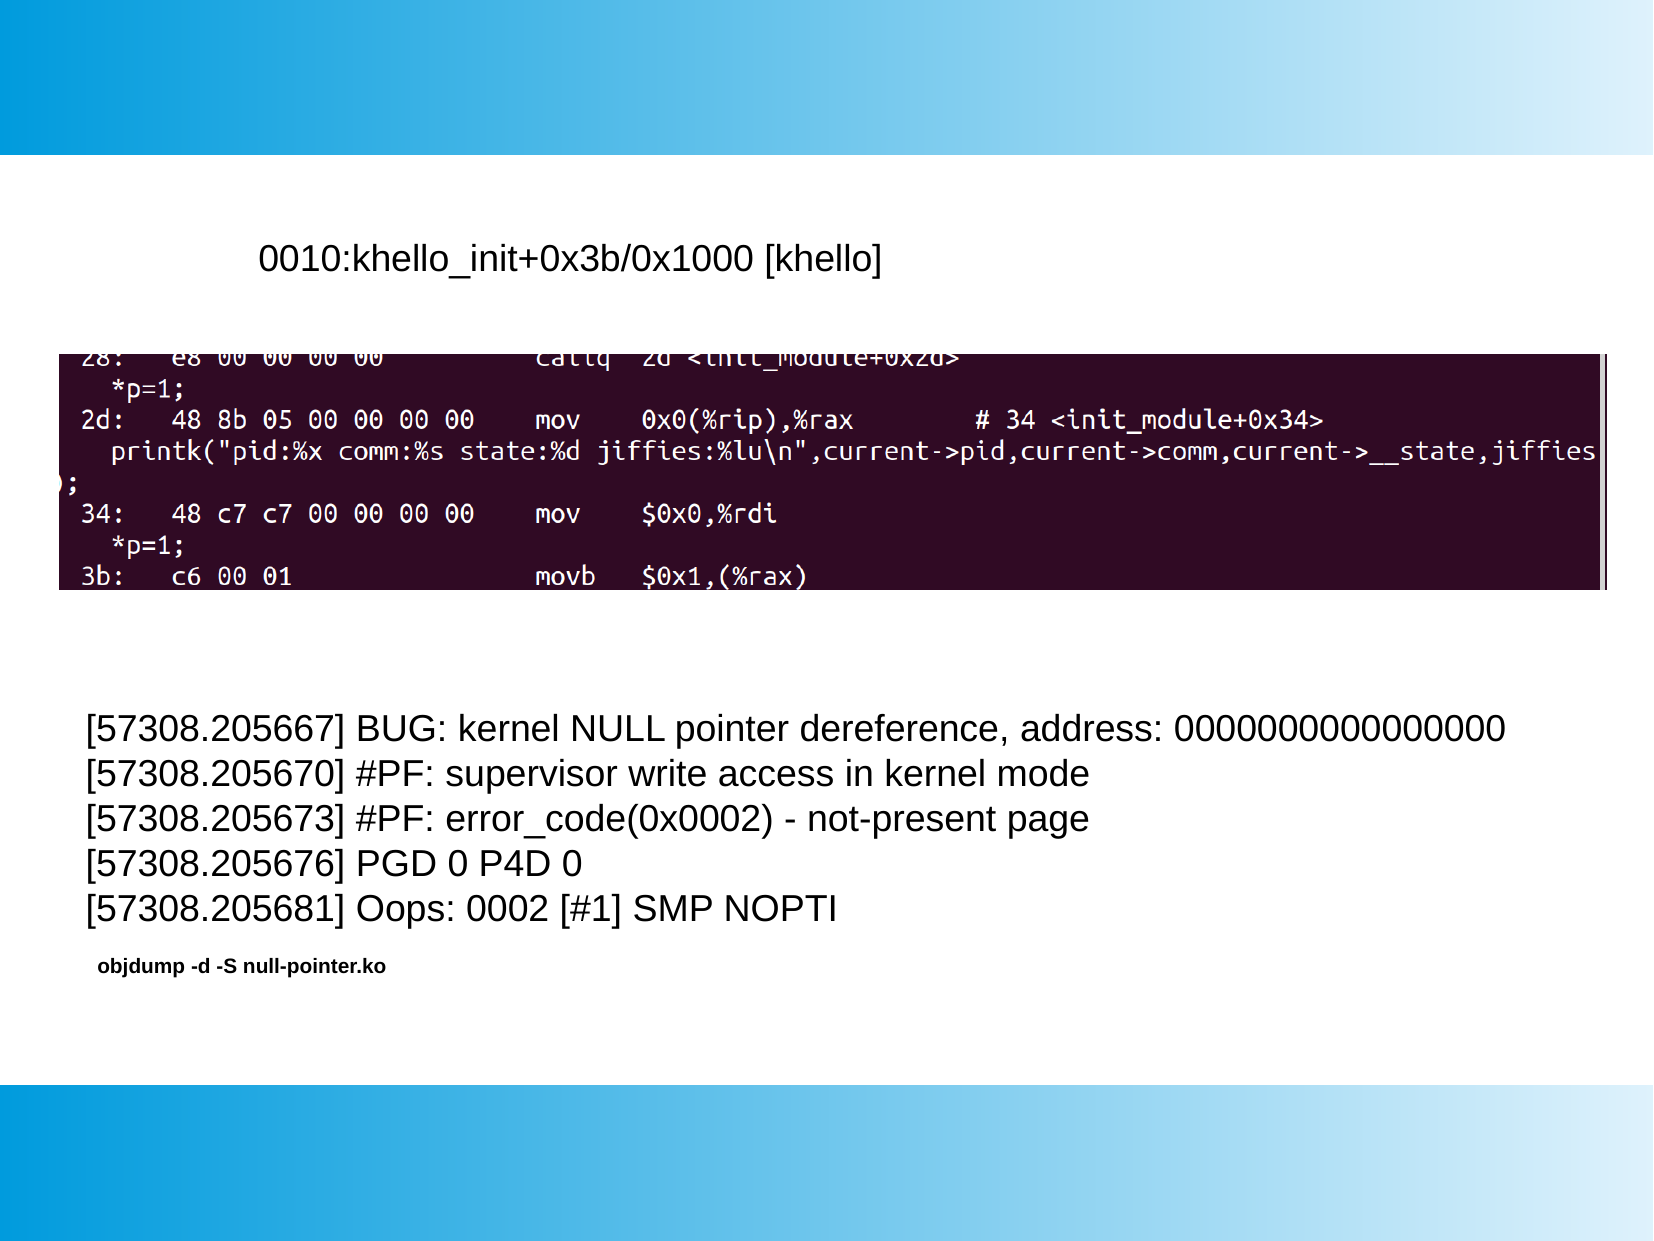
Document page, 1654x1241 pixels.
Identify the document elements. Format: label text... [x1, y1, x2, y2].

text_box 0010:khello_init+0x3b/0x1000 [khello] [243, 226, 898, 284]
text_box objdump -d -S null-pointer.ko [82, 944, 402, 983]
picture [58, 354, 1607, 590]
text_box [57308.205667] BUG: kernel NULL pointer dereference, address: 0000000000000000 [57308.205670] #PF: supervisor write access in kernel mode [57308.205673] #PF: error_code(0x0002) - not-present page [57308.205676] PGD 0 P4D 0 [57308.205681] Oops: 0002 [#1] SMP NOPTI [70, 696, 1522, 922]
text_box [82, 49, 1571, 154]
